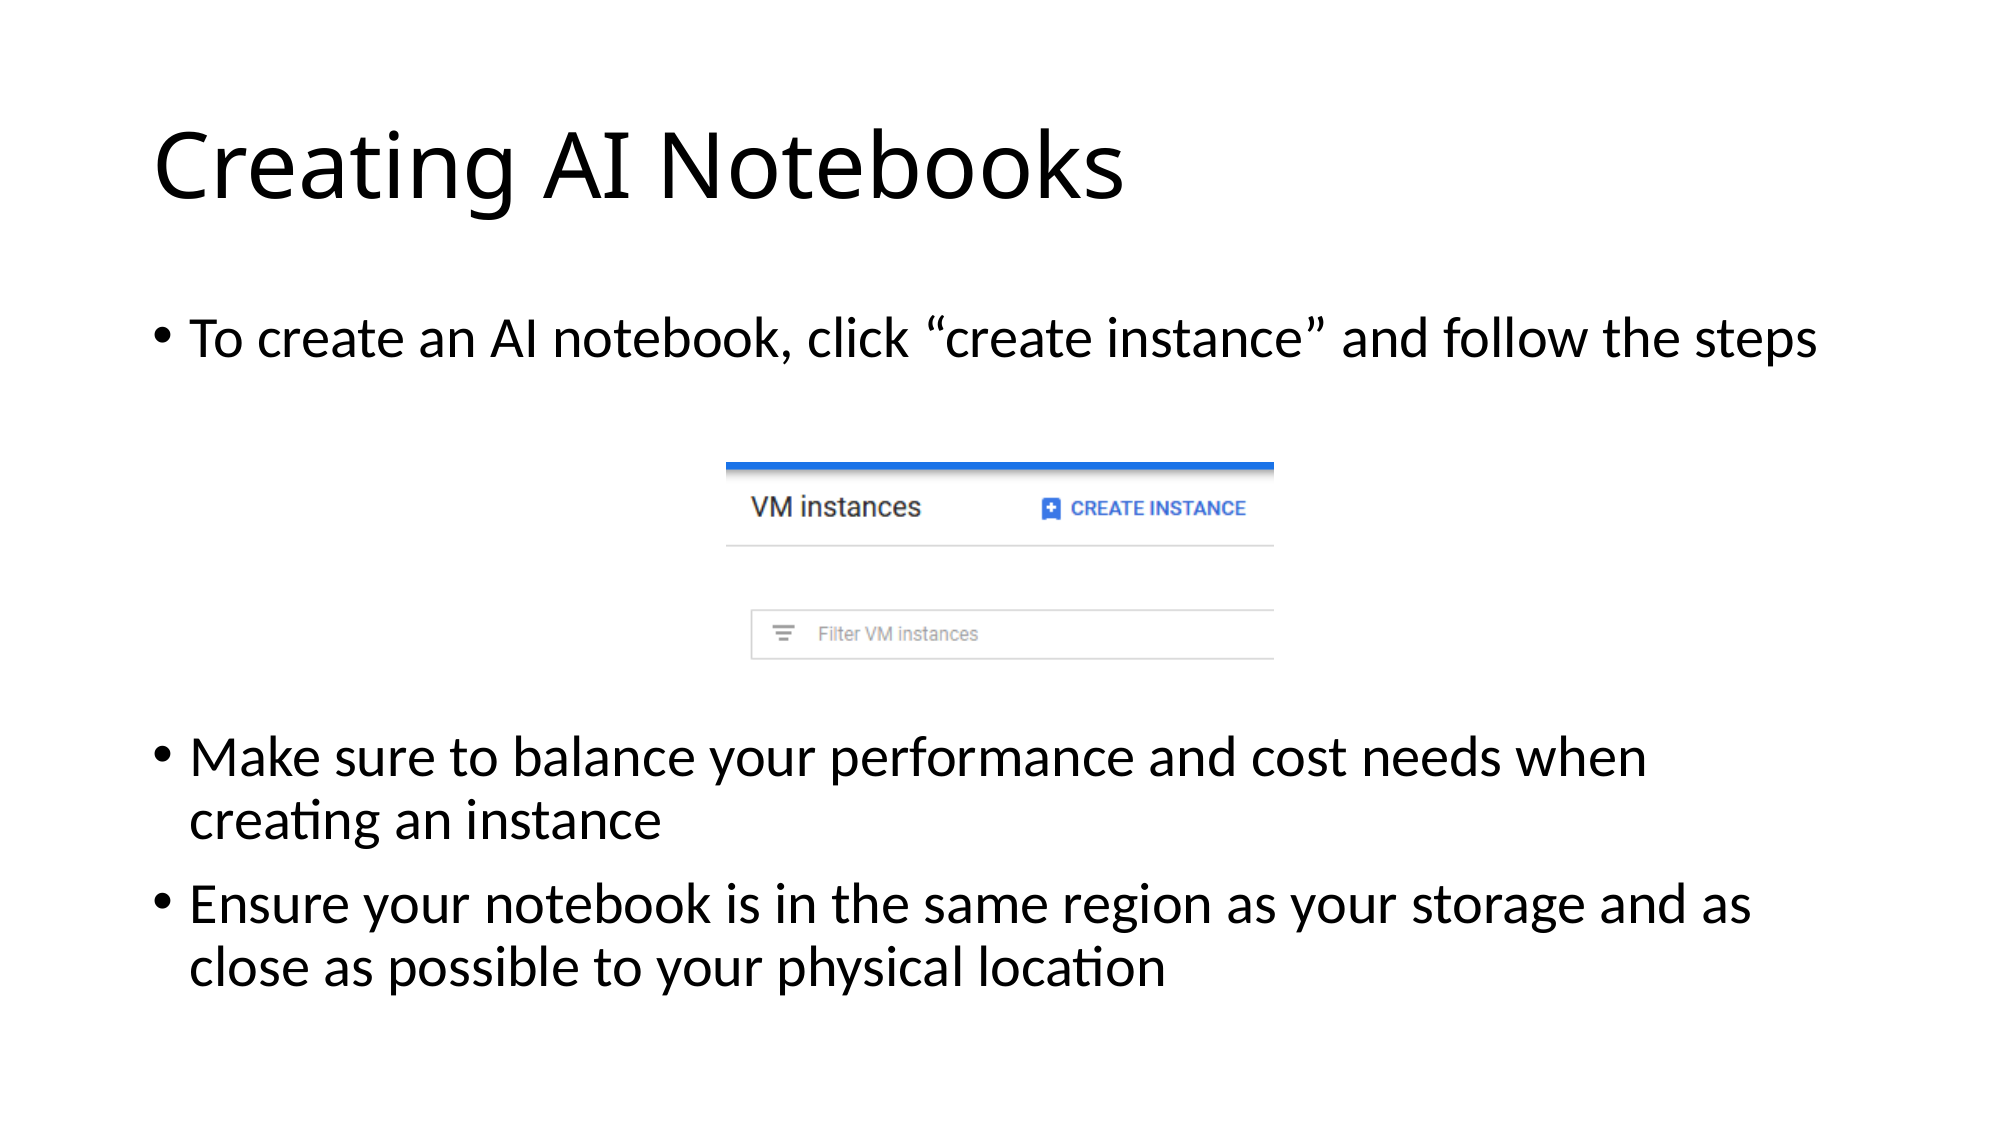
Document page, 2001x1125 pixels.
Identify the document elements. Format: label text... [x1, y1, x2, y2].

title Creating AI Notebooks [137, 59, 1863, 278]
picture [726, 462, 1274, 663]
list To create an AI notebook, click “create instance” and follow the steps Make sure to balance your performance and cost needs when creating an instance Ensure your notebook is in the same region as your storage and as close as possible to your physical location [137, 299, 1863, 1014]
